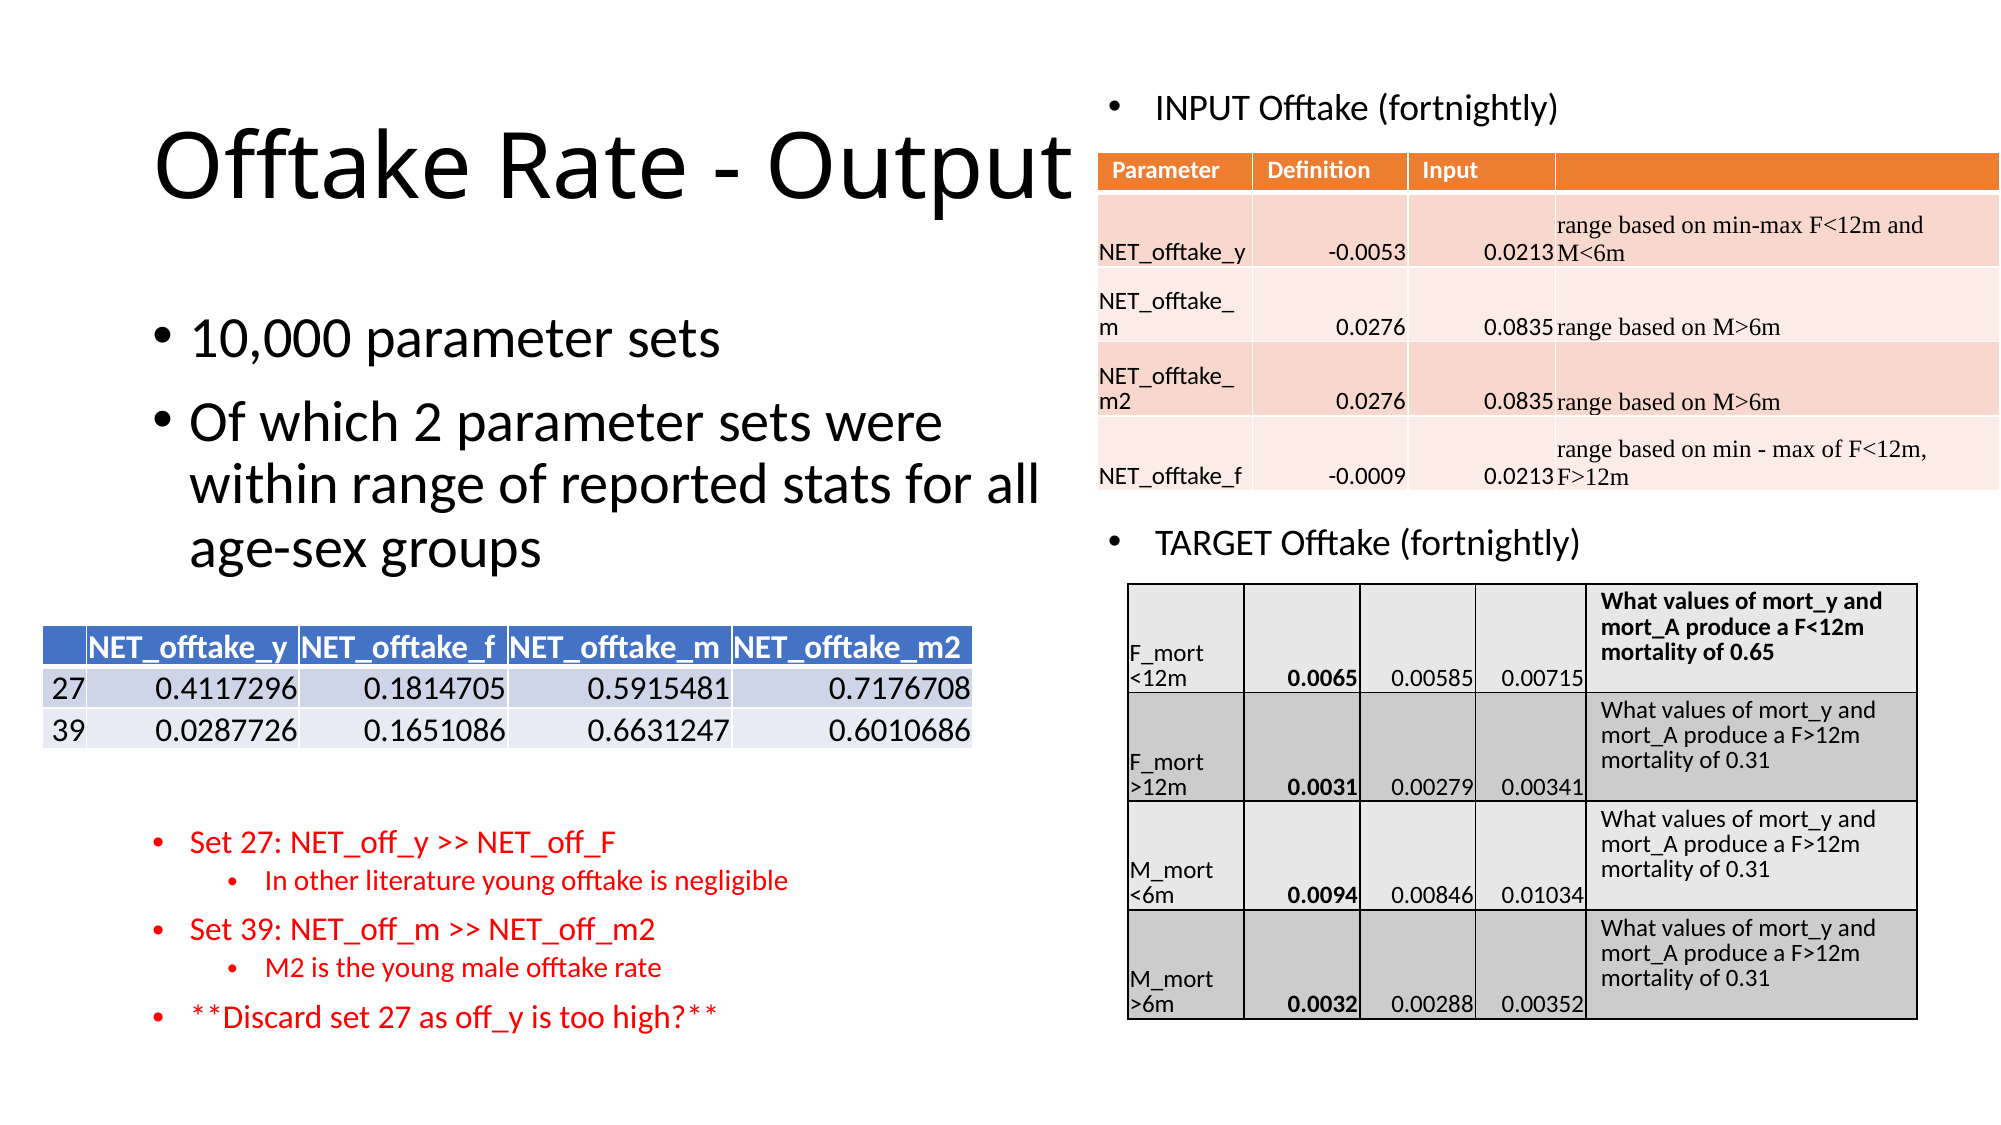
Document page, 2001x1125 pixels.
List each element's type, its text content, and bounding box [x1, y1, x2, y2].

table_cell 0.0276 [1253, 342, 1407, 415]
table_cell 0.6631247 [509, 709, 731, 748]
table_cell 0.6010686 [733, 709, 972, 748]
table_cell What values of mort_y and mort_A produce a F>12m mortality of 0.31 [1587, 802, 1916, 909]
table_cell 27 [43, 669, 86, 707]
table_cell 0.1814705 [300, 669, 507, 707]
table_cell range based on min-max F<12m and M<6m [1556, 195, 1999, 266]
text_box TARGET Offtake (fortnightly) [1093, 510, 1918, 571]
text_box Set 27: NET_off_y >> NET_off_F In other literature young offtake is negligible Set 39: NET_off_m >> NET_off_m2 M2 is the young male offtake rate **Discard set 27 as off_y is too high?** [137, 821, 1072, 1125]
table_cell 0.0213 [1409, 417, 1555, 490]
table_cell 0.0276 [1253, 268, 1407, 341]
table_cell range based on M>6m [1556, 342, 1999, 415]
table_header [1556, 153, 1999, 190]
table_cell 0.0835 [1409, 342, 1555, 415]
table_cell range based on min - max of F<12m, F>12m [1556, 417, 1999, 490]
table_header Input [1409, 153, 1555, 190]
table_cell 0.1651086 [300, 709, 507, 748]
table_cell 0.5915481 [509, 669, 731, 707]
table_cell 0.4117296 [87, 669, 298, 707]
table_header Definition [1253, 153, 1407, 190]
title Offtake Rate - Output [137, 59, 1863, 278]
table_cell range based on M>6m [1556, 268, 1999, 341]
table_cell 0.00352 [1476, 911, 1585, 1018]
table_header [43, 626, 86, 664]
table_cell NET_offtake_m2 [1098, 342, 1252, 415]
table_cell 39 [43, 709, 86, 748]
table_cell 0.00279 [1361, 693, 1475, 800]
table_cell -0.0053 [1253, 195, 1407, 266]
table_cell M_mort >6m [1129, 911, 1243, 1018]
list 10,000 parameter sets Of which 2 parameter sets were within range of reported stats for all age-sex groups [137, 299, 1072, 603]
table_cell M_mort <6m [1129, 802, 1243, 909]
table_header NET_offtake_y [87, 626, 298, 664]
table_header 0.0065 [1245, 585, 1359, 692]
table_cell What values of mort_y and mort_A produce a F>12m mortality of 0.31 [1587, 911, 1916, 1018]
table_header 0.00585 [1361, 585, 1475, 692]
table_header NET_offtake_f [300, 626, 507, 664]
table_cell NET_offtake_f [1098, 417, 1252, 490]
table_cell 0.00846 [1361, 802, 1475, 909]
table_header NET_offtake_m2 [733, 626, 972, 664]
table_header Parameter [1098, 153, 1252, 190]
table_cell 0.00341 [1476, 693, 1585, 800]
table_header NET_offtake_m [509, 626, 731, 664]
table_cell NET_offtake_y [1098, 195, 1252, 266]
table_cell F_mort >12m [1129, 693, 1243, 800]
table_cell 0.7176708 [733, 669, 972, 707]
table_header F_mort <12m [1129, 585, 1243, 692]
table_cell 0.00288 [1361, 911, 1475, 1018]
table_cell 0.01034 [1476, 802, 1585, 909]
table_cell NET_offtake_m [1098, 268, 1252, 341]
table_header 0.00715 [1476, 585, 1585, 692]
table_cell 0.0094 [1245, 802, 1359, 909]
text_box INPUT Offtake (fortnightly) [1093, 75, 1918, 136]
table_cell -0.0009 [1253, 417, 1407, 490]
table_cell 0.0031 [1245, 693, 1359, 800]
table_cell What values of mort_y and mort_A produce a F>12m mortality of 0.31 [1587, 693, 1916, 800]
table_cell 0.0835 [1409, 268, 1555, 341]
table_cell 0.0213 [1409, 195, 1555, 266]
table_cell 0.0287726 [87, 709, 298, 748]
table_header What values of mort_y and mort_A produce a F<12m mortality of 0.65 [1587, 585, 1916, 692]
table_cell 0.0032 [1245, 911, 1359, 1018]
